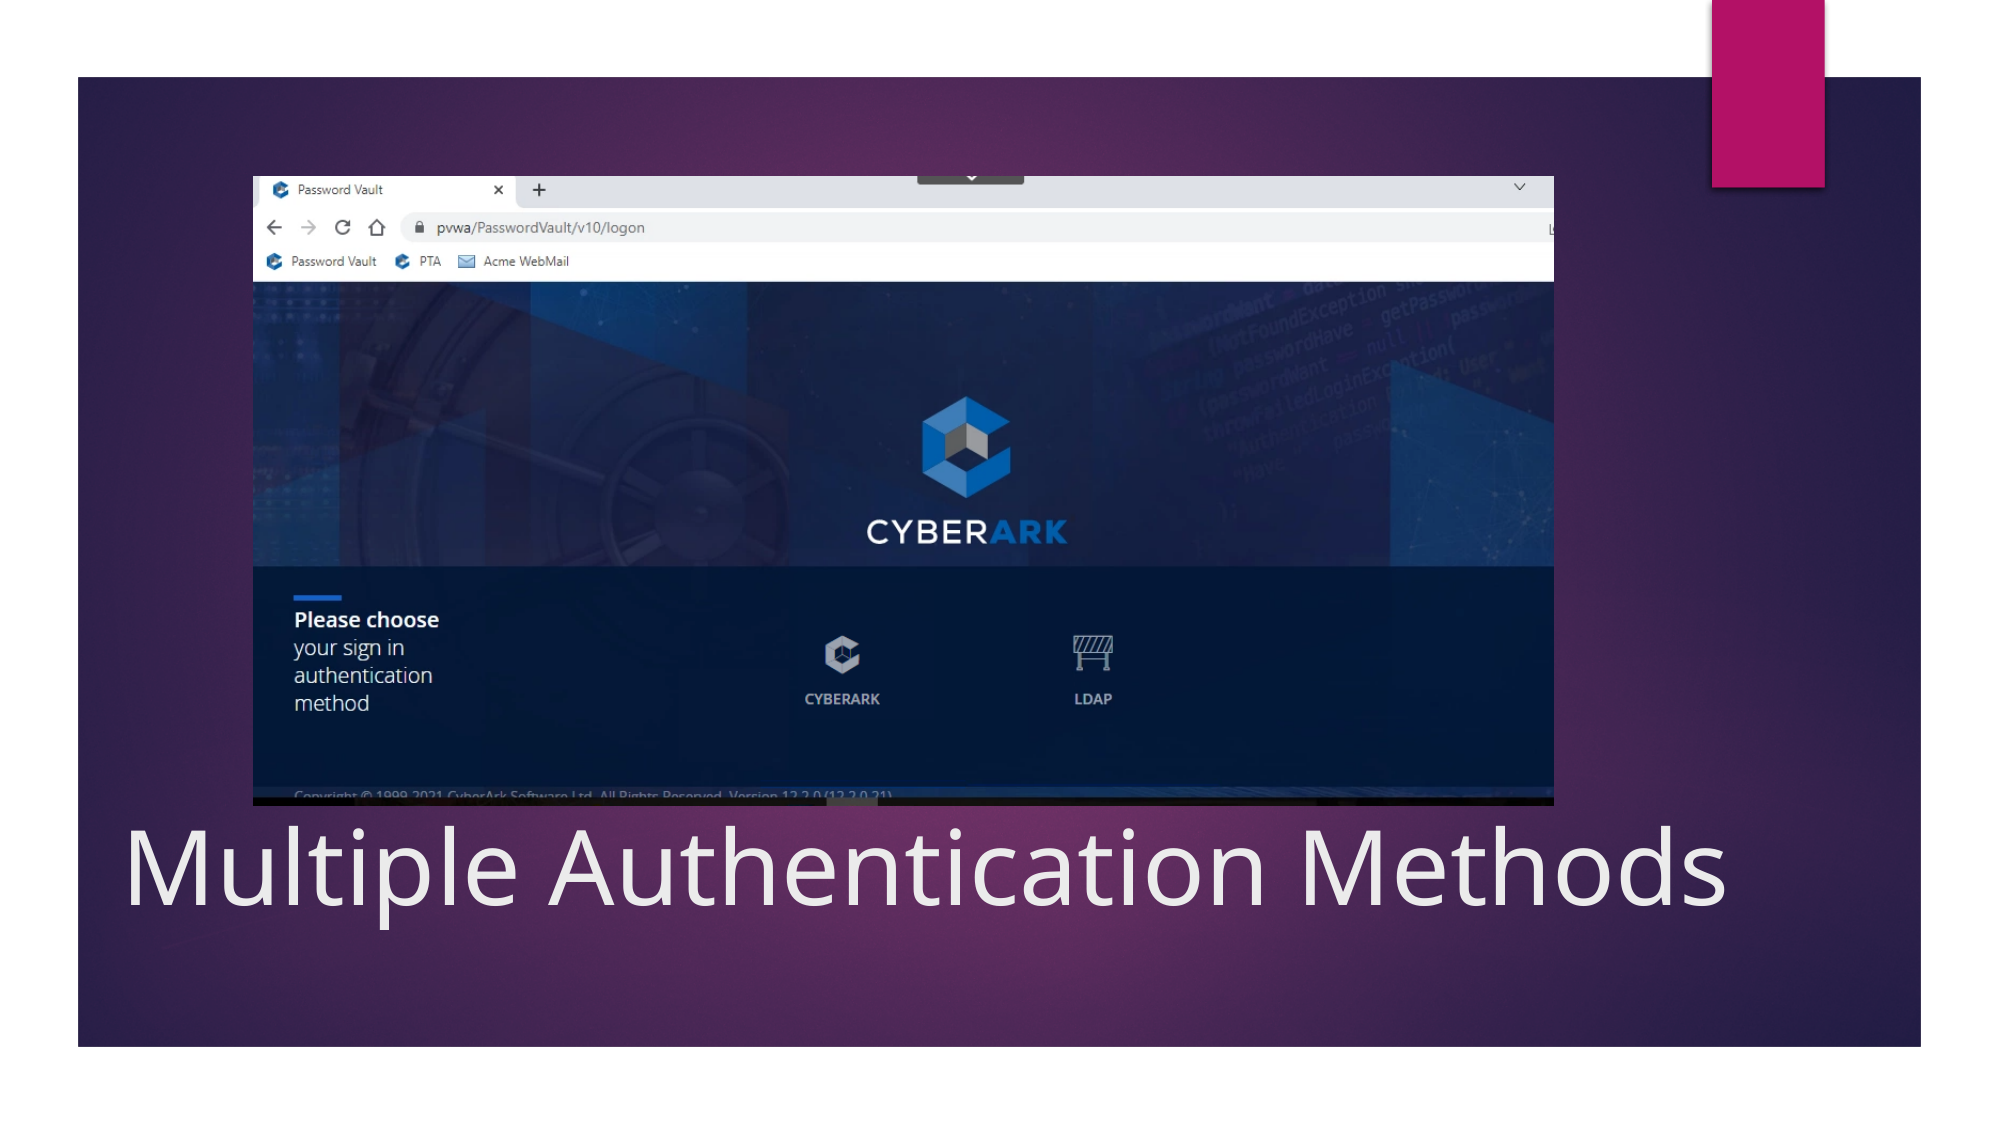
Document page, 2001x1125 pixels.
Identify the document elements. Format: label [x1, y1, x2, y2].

text_box [0, 0, 2000, 1125]
picture [253, 176, 1554, 806]
